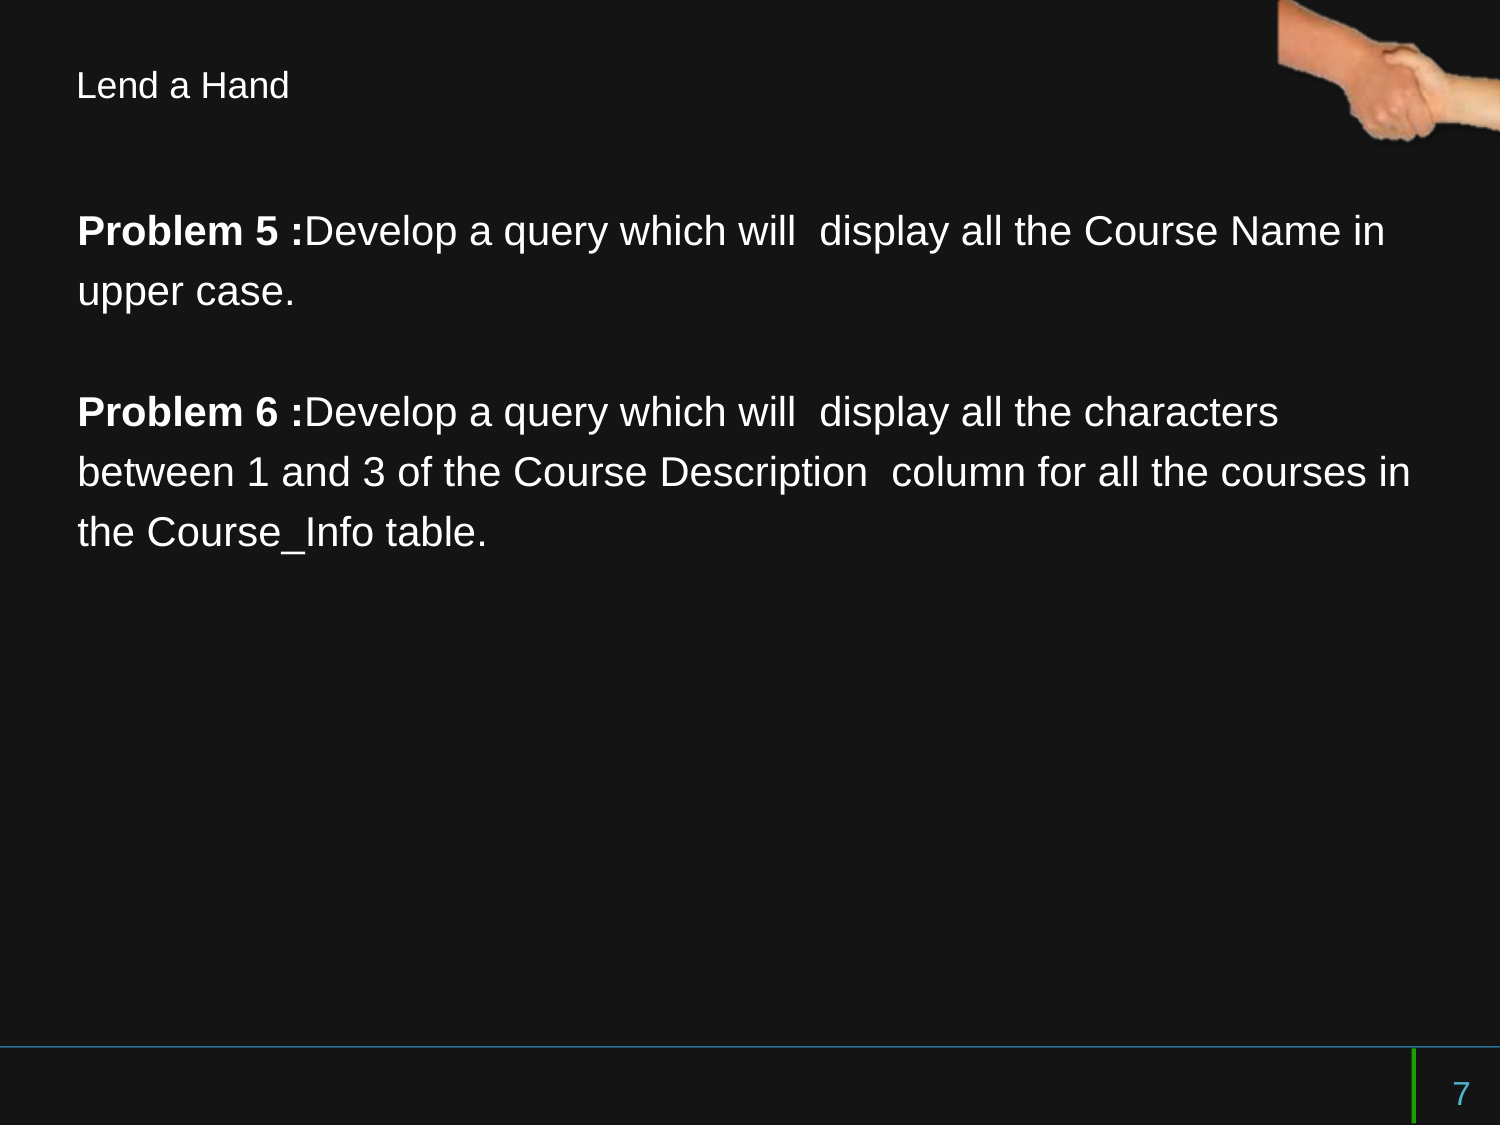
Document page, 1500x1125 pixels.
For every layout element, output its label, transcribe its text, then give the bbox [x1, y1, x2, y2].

list Problem 5 :Develop a query which will display all the Course Name in upper case. Problem 6 :Develop a query which will display all the characters between 1 and 3 of the Course Description column for all the courses in the Course_Info table. [62, 186, 1438, 945]
slide_number 7 [1437, 1065, 1500, 1103]
title Lend a Hand [61, 54, 1244, 154]
picture [1249, 0, 1500, 155]
